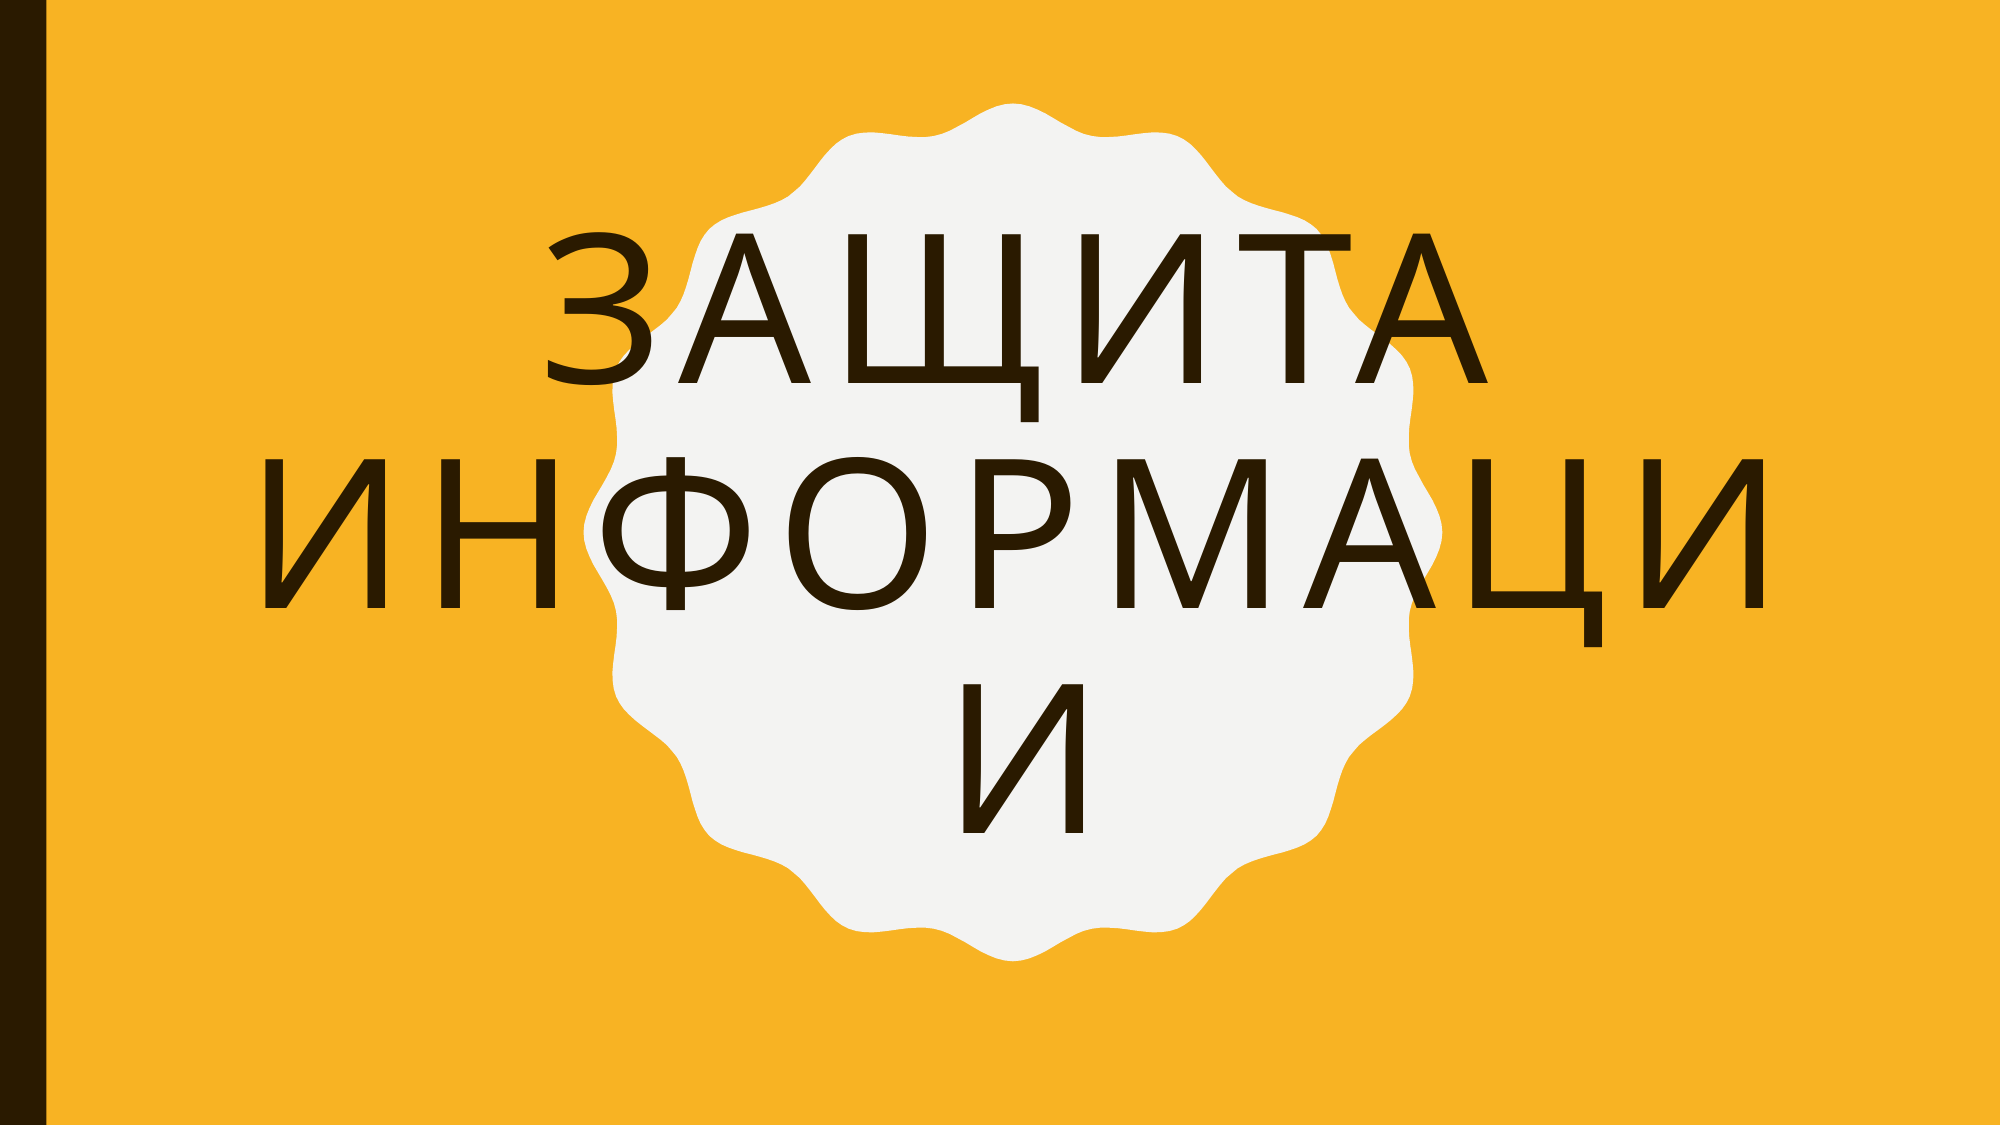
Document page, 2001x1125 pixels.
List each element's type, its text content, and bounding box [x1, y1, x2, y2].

title Защита информации [176, 180, 1870, 902]
